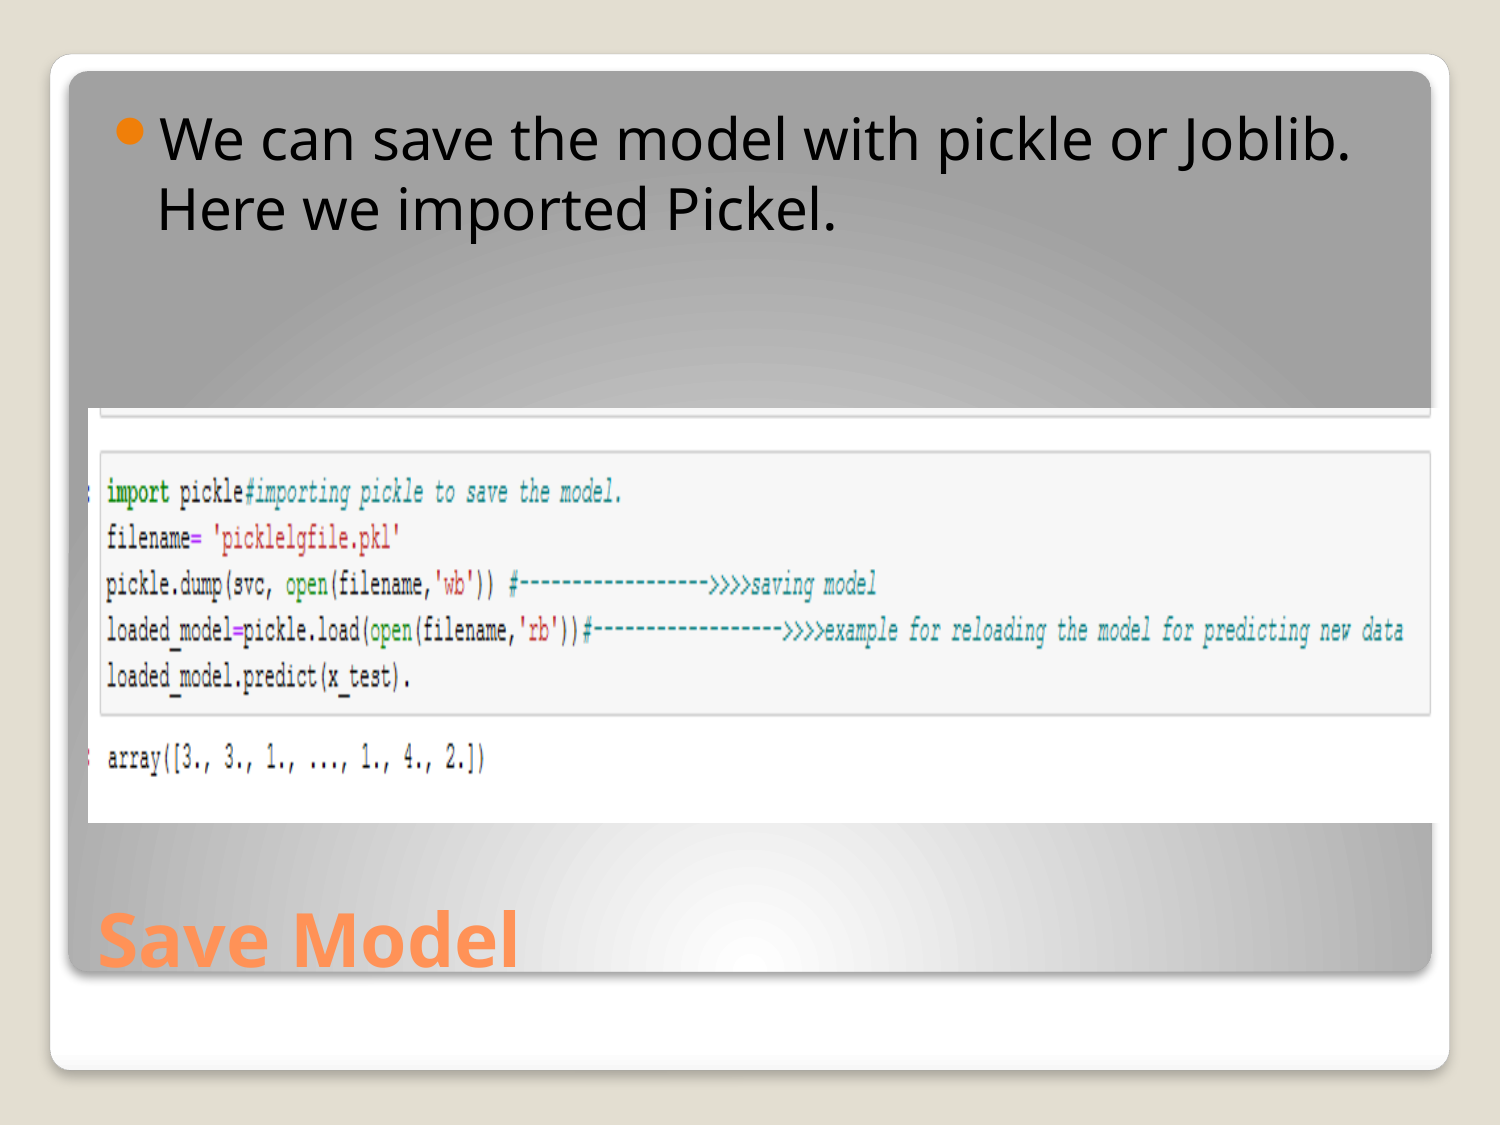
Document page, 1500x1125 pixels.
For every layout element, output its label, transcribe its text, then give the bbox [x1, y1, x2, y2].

list We can save the model with pickle or Joblib. Here we imported Pickel. [82, 86, 1425, 414]
picture [88, 408, 1448, 823]
title Save Model [82, 828, 1425, 990]
